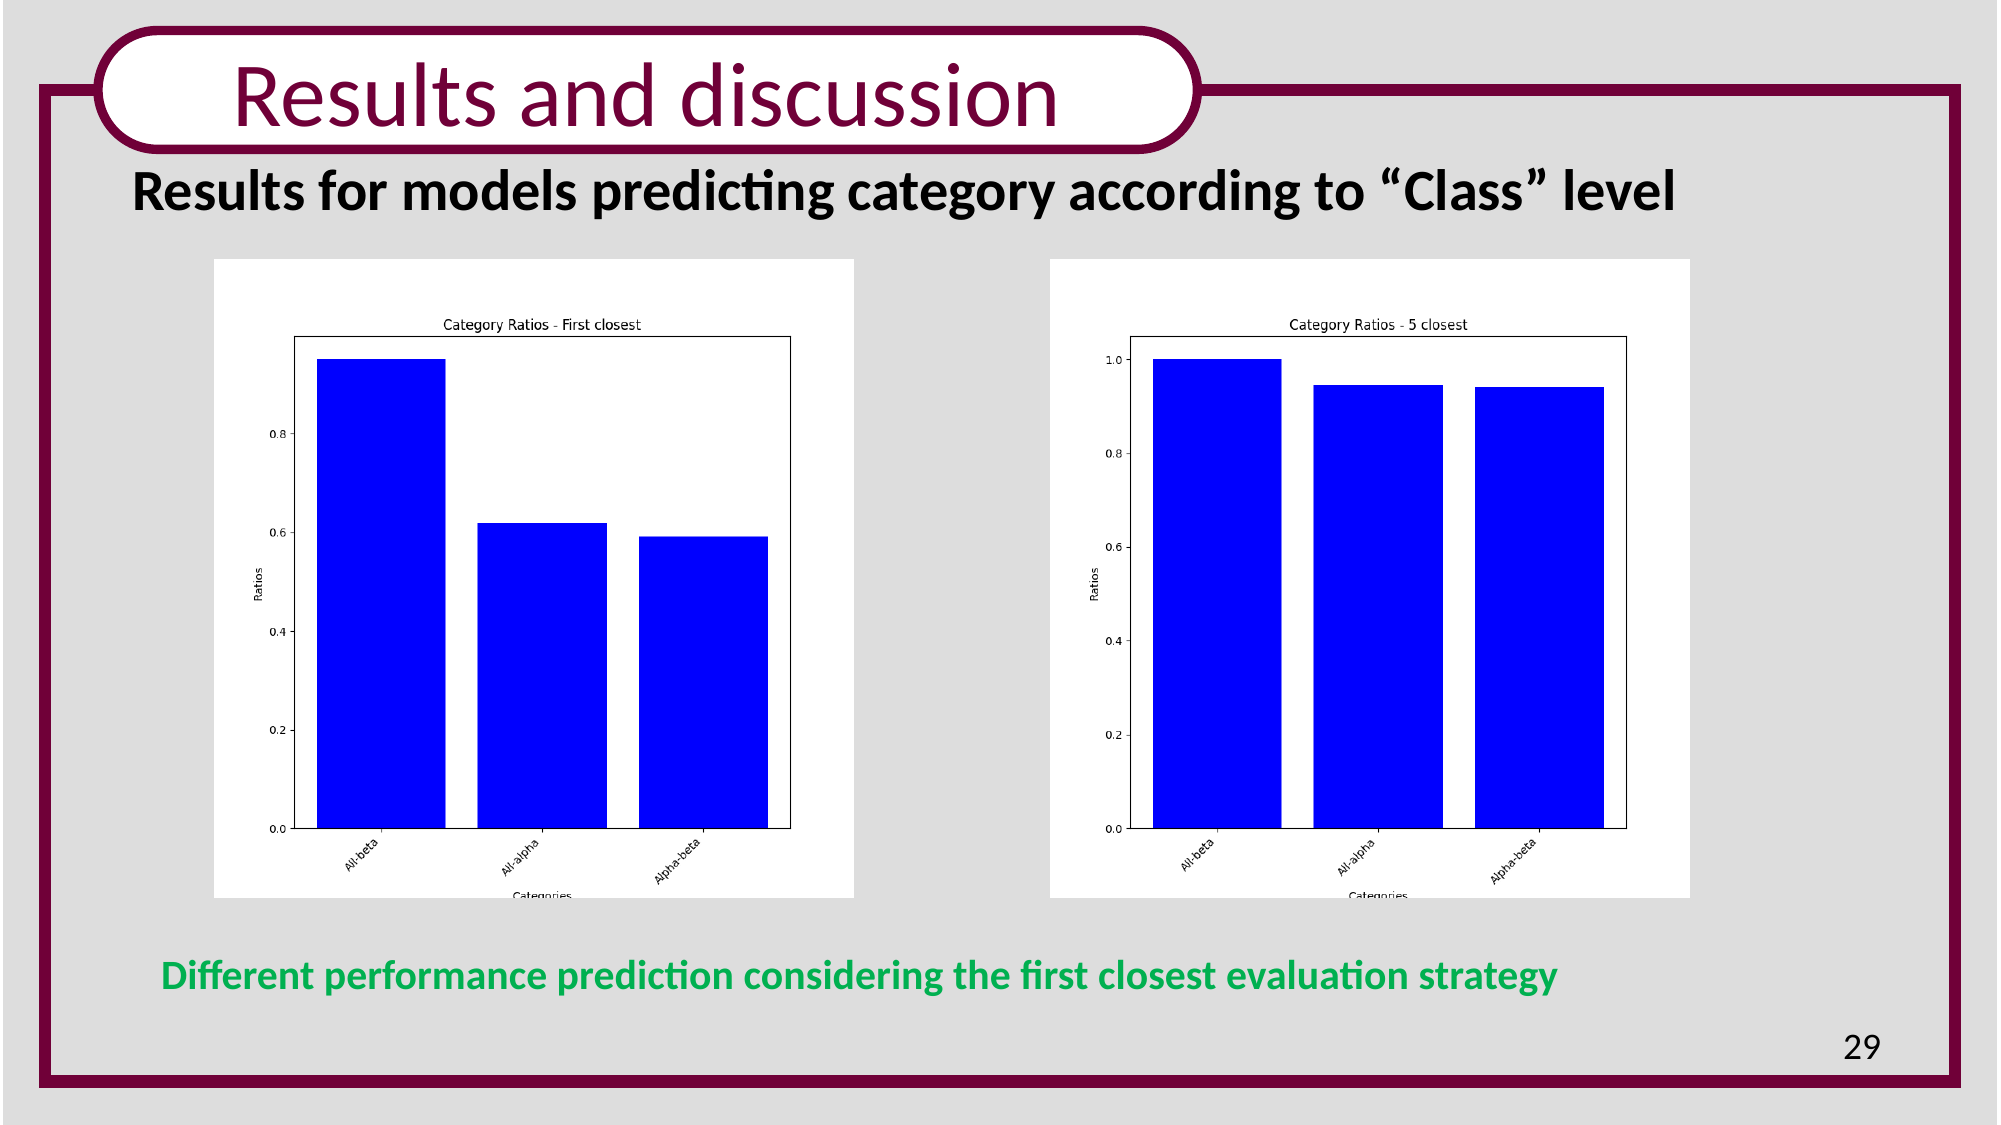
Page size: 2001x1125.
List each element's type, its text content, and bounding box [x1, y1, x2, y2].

text_box Results and discussion [96, 29, 1199, 144]
text_box [44, 89, 1956, 1083]
text_box Results for models predicting category according to “Class” level [117, 144, 1725, 230]
picture [3, 0, 1997, 1125]
text_box Different performance prediction considering the first closest evaluation strategy [146, 940, 1888, 1005]
slide_number 29 [1828, 1014, 1940, 1075]
